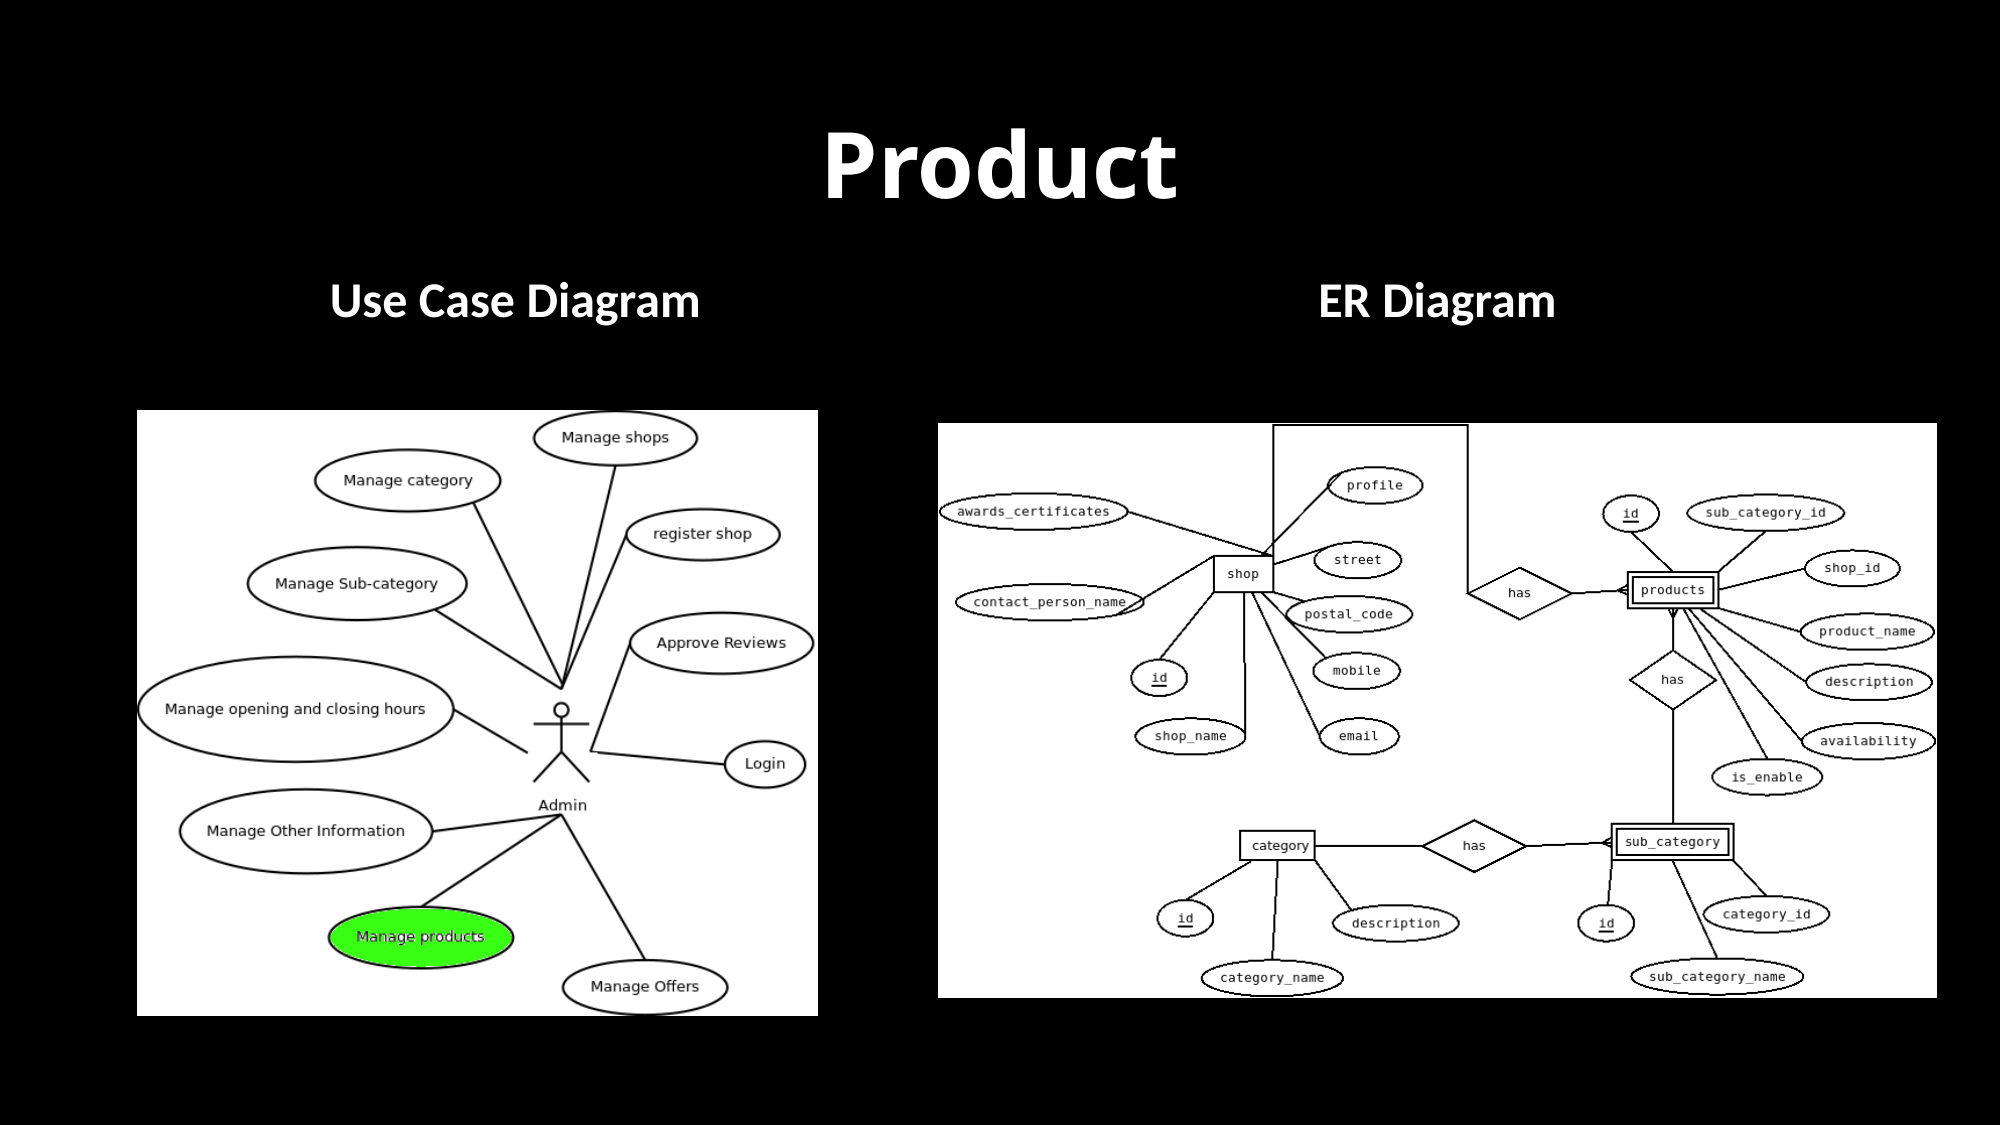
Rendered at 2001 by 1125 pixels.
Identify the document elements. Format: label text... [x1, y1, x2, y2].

title Product [137, 59, 1863, 278]
list Use Case Diagram [92, 275, 939, 411]
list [137, 410, 818, 1016]
list ER Diagram [1012, 275, 1863, 411]
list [938, 423, 1937, 999]
